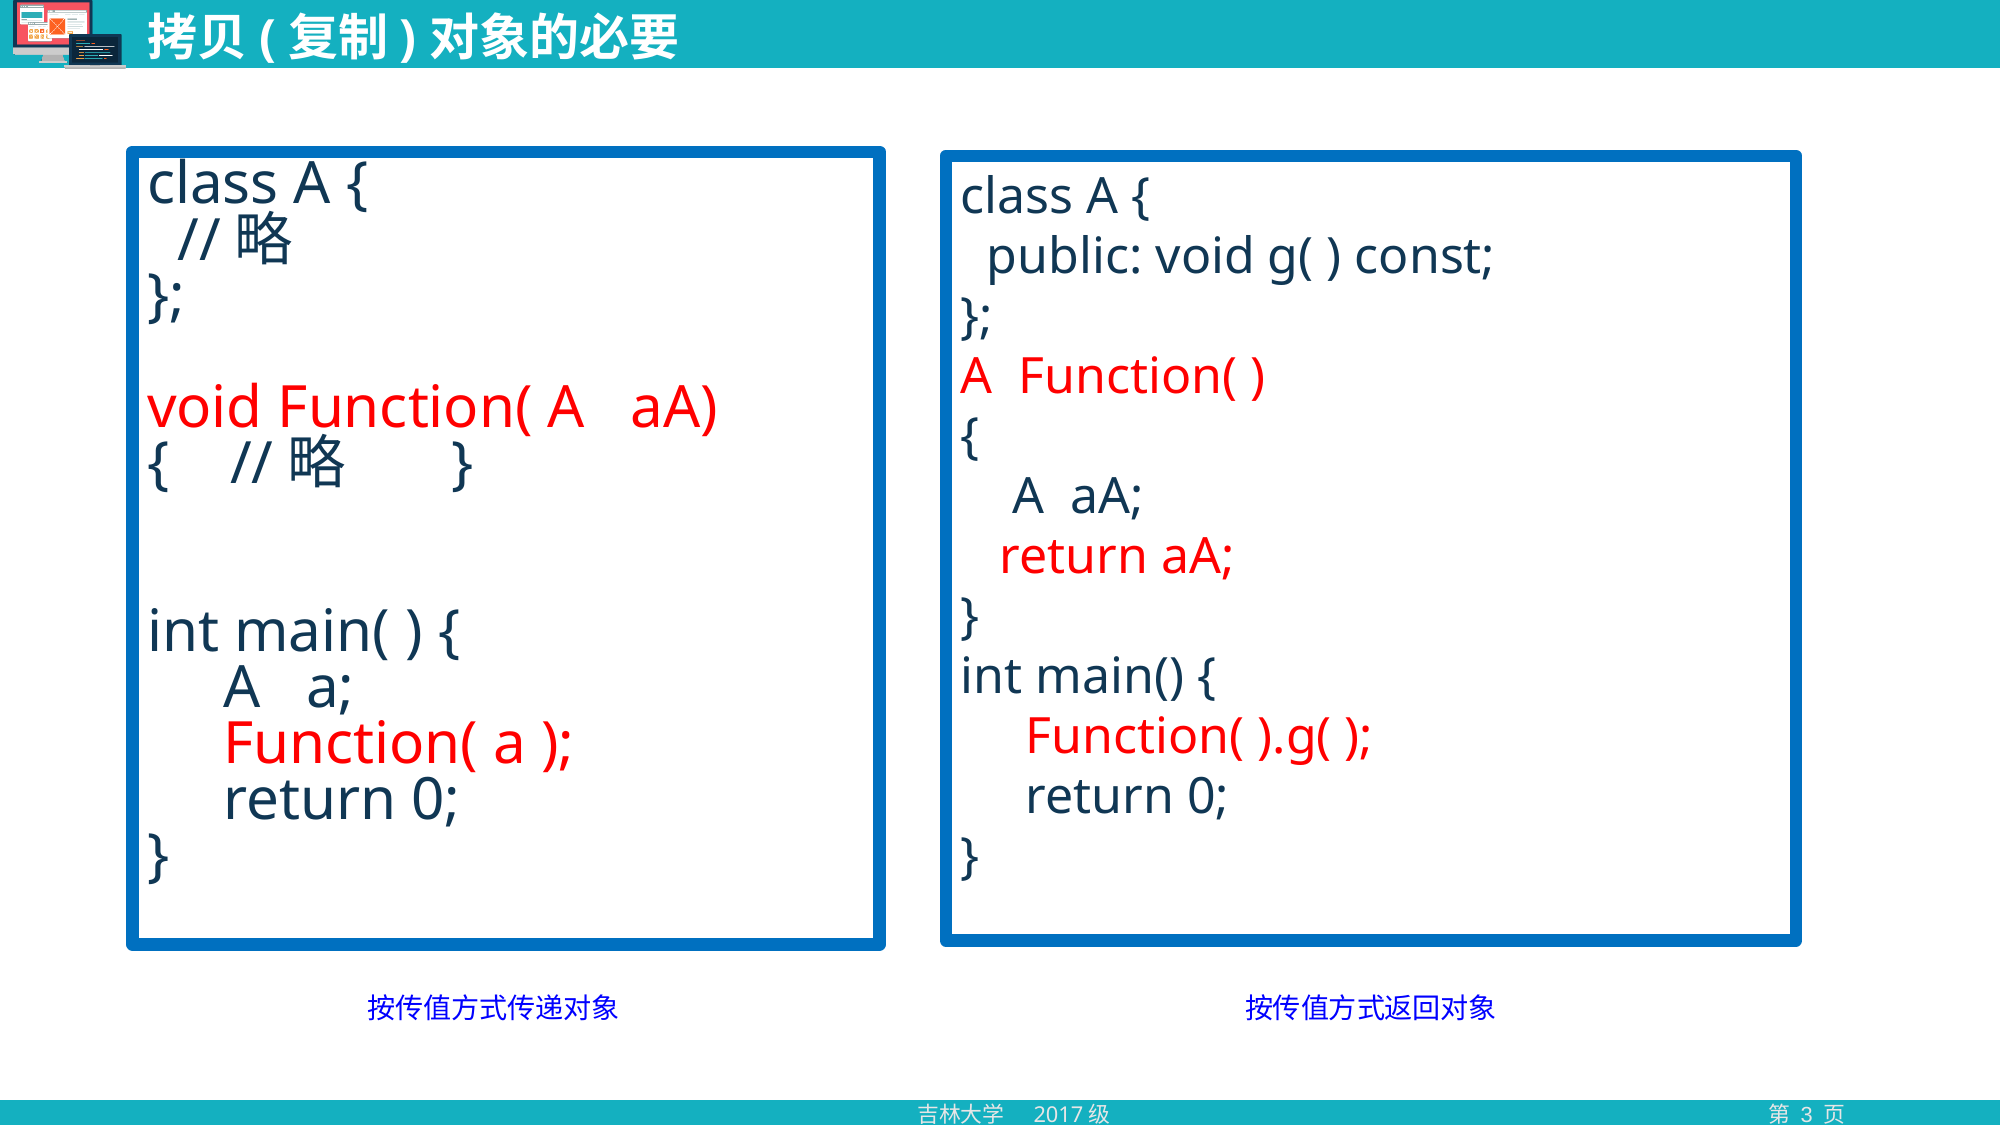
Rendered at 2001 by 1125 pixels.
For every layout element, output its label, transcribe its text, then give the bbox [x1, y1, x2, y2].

text_box 按传值方式传递对象 [192, 983, 795, 1032]
picture [13, 0, 126, 69]
title 拷贝(复制)对象的必要 [132, 5, 1285, 64]
text_box class A { //略 }; void Function( A aA) { //略 } int main( ) { A a; Function( a ); return 0; } [132, 151, 880, 945]
text_box 按传值方式返回对象 [1170, 983, 1572, 1032]
text_box class A { public: void g( ) const; }; A Function( ) { A aA; return aA; } int main() { Function( ).g( ); return 0; } [945, 155, 1796, 941]
